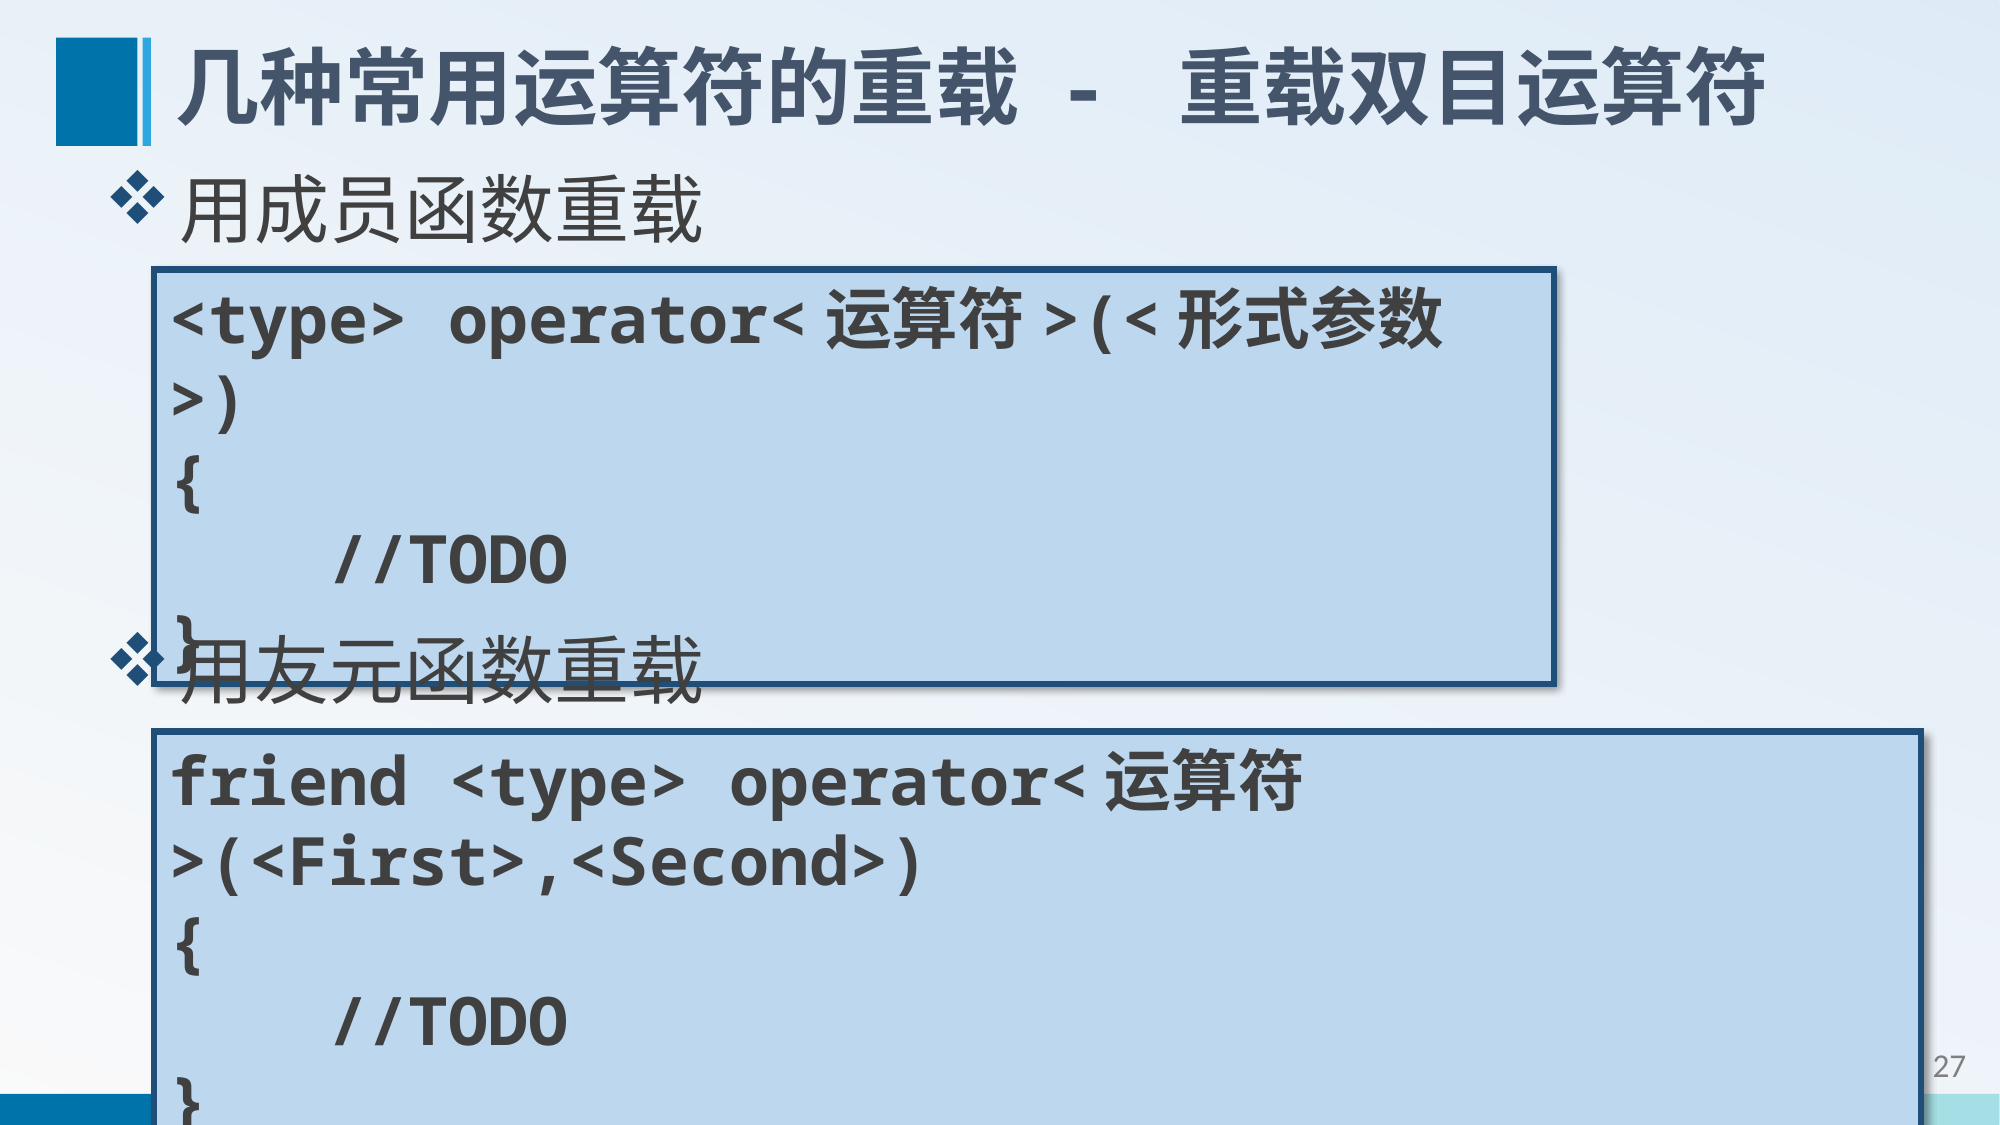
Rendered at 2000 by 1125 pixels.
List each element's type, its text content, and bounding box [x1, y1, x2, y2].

text_box <type> operator<运算符>(<形式参数>) { //TODO } [153, 268, 1555, 616]
text_box friend <type> operator<运算符>(<First>,<Second>) { //TODO } [154, 731, 1921, 1125]
title 几种常用运算符的重载 - 重载双目运算符 [160, 37, 1791, 146]
text_box 用友元函数重载 [89, 616, 1900, 722]
text_box 用成员函数重载 [89, 154, 1900, 260]
